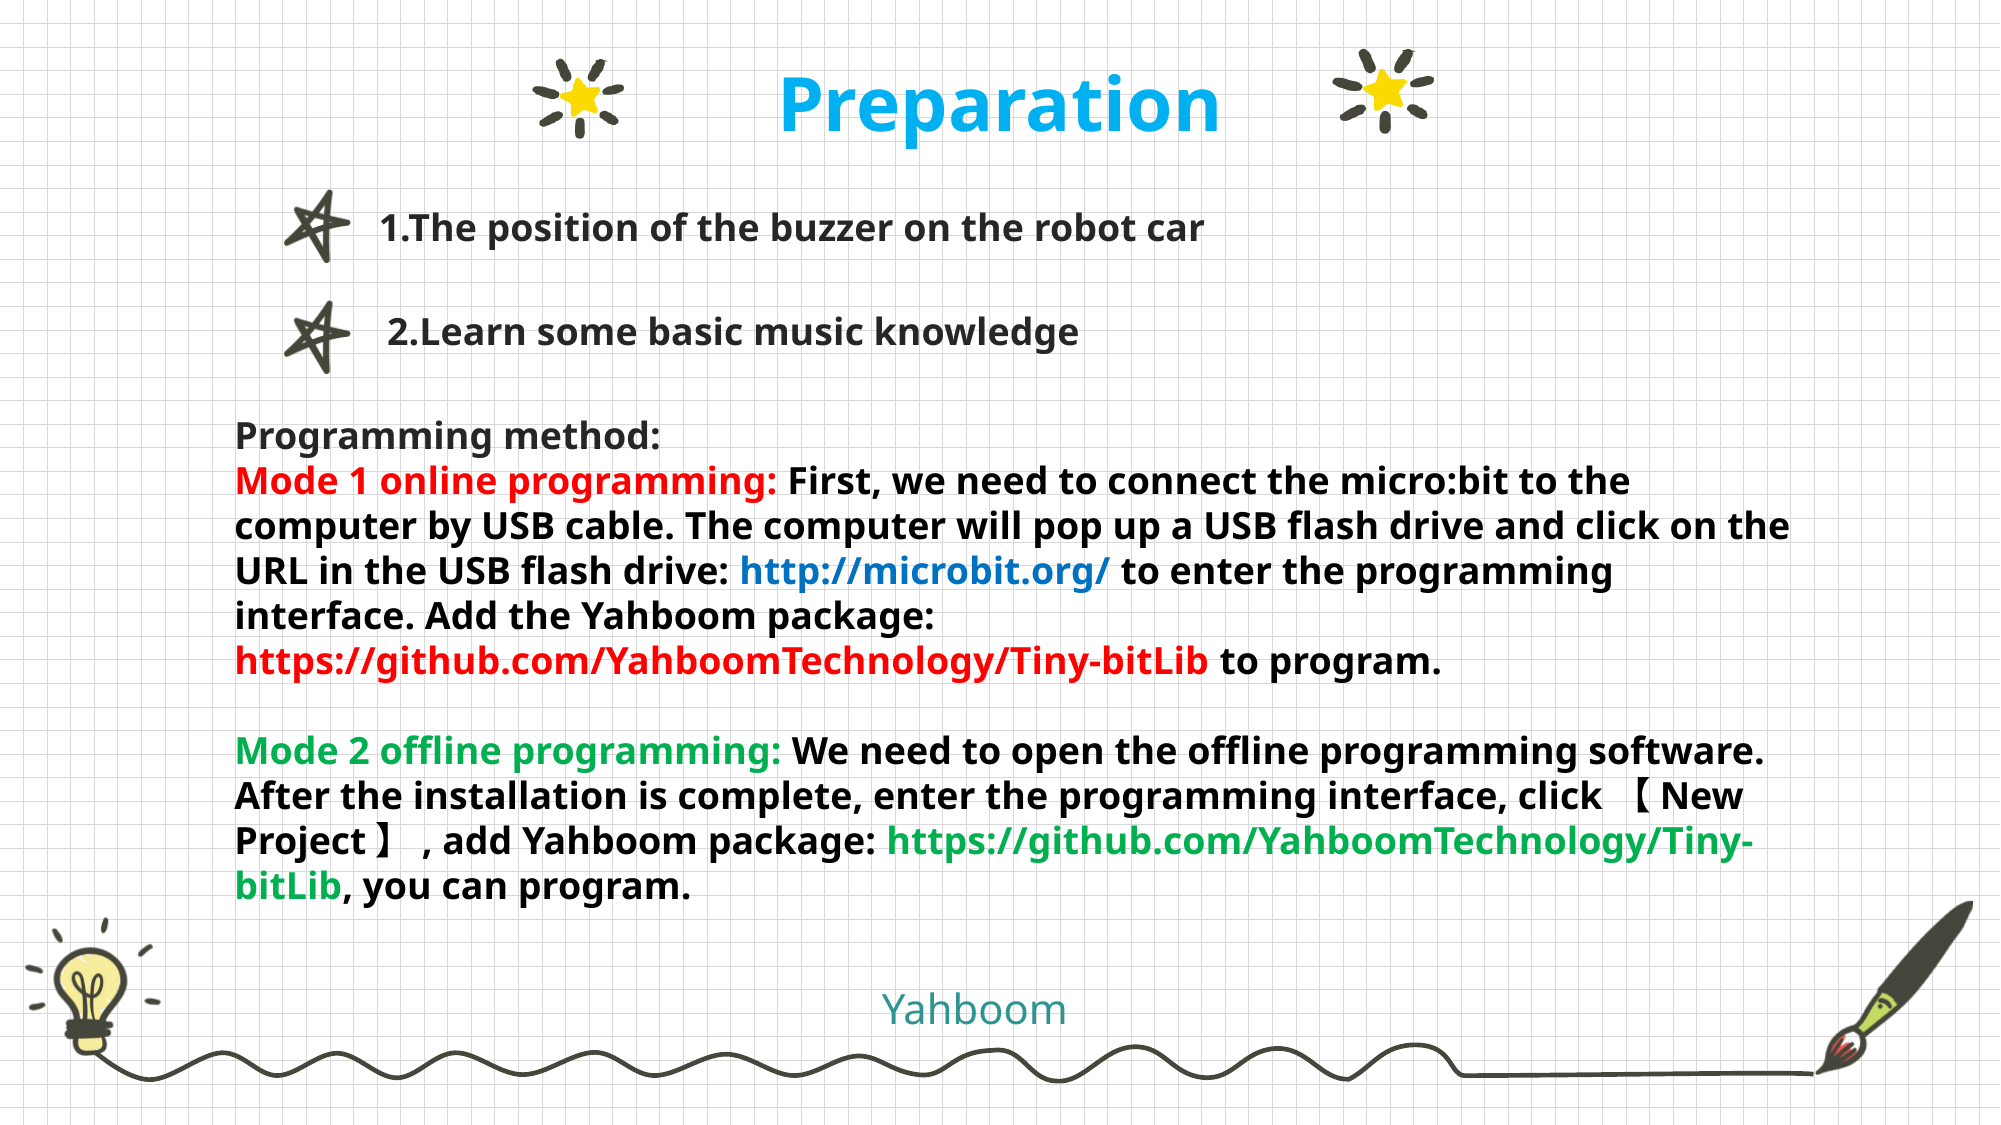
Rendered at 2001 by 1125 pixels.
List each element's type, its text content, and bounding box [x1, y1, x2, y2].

text_box Yahboom [867, 975, 1112, 1041]
picture [284, 300, 351, 375]
picture [284, 189, 351, 264]
text_box 2.Learn some basic music knowledge [372, 300, 1174, 360]
text_box Programming method: Mode 1 online programming: First, we need to connect the micro:bit to the computer by USB cable. The computer will pop up a USB flash drive and click on the URL in the USB flash drive: http://microbit.org/ to enter the programming interface. Add the Yahboom package: https://github.com/YahboomTechnology/Tiny-bitLib to program. Mode 2 offline programming: We need to open the offline programming software. After the installation is complete, enter the programming interface, click【New Project】, add Yahboom package: https://github.com/YahboomTechnology/Tiny-bitLib, you can program. [219, 404, 1814, 915]
picture [2, 893, 185, 1073]
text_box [1332, 48, 1434, 134]
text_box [532, 58, 624, 139]
text_box Preparation [762, 48, 1238, 154]
picture [1816, 894, 1973, 1081]
text_box 1.The position of the buzzer on the robot car [364, 196, 1277, 257]
